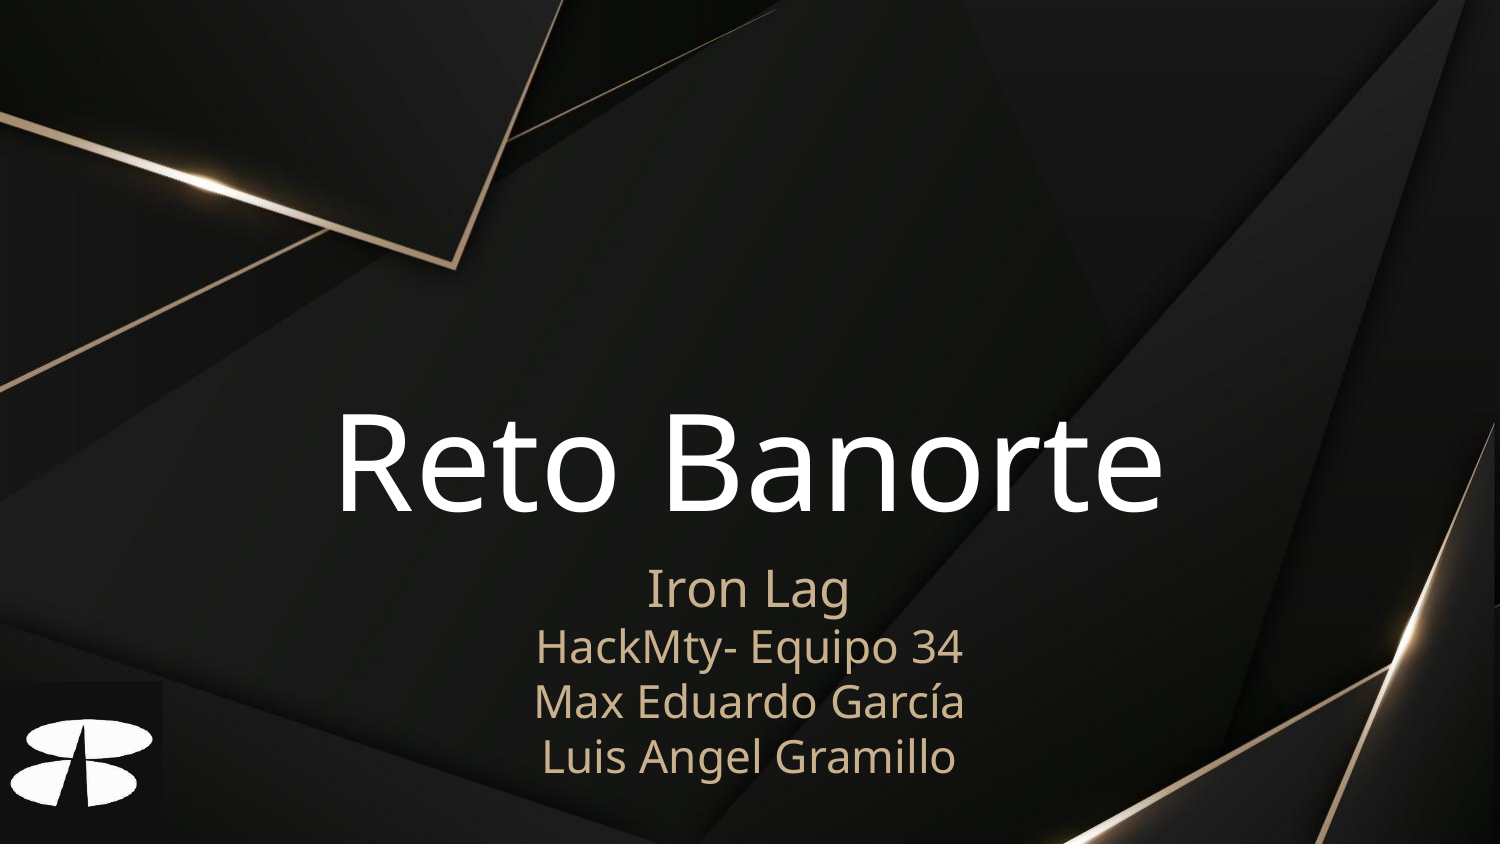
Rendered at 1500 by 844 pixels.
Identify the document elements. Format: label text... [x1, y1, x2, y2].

title Reto Banorte [313, 232, 1187, 540]
subtitle Iron Lag HackMty- Equipo 34 Max Eduardo García Luis Angel Gramillo [277, 540, 1223, 623]
picture [0, 0, 1500, 844]
